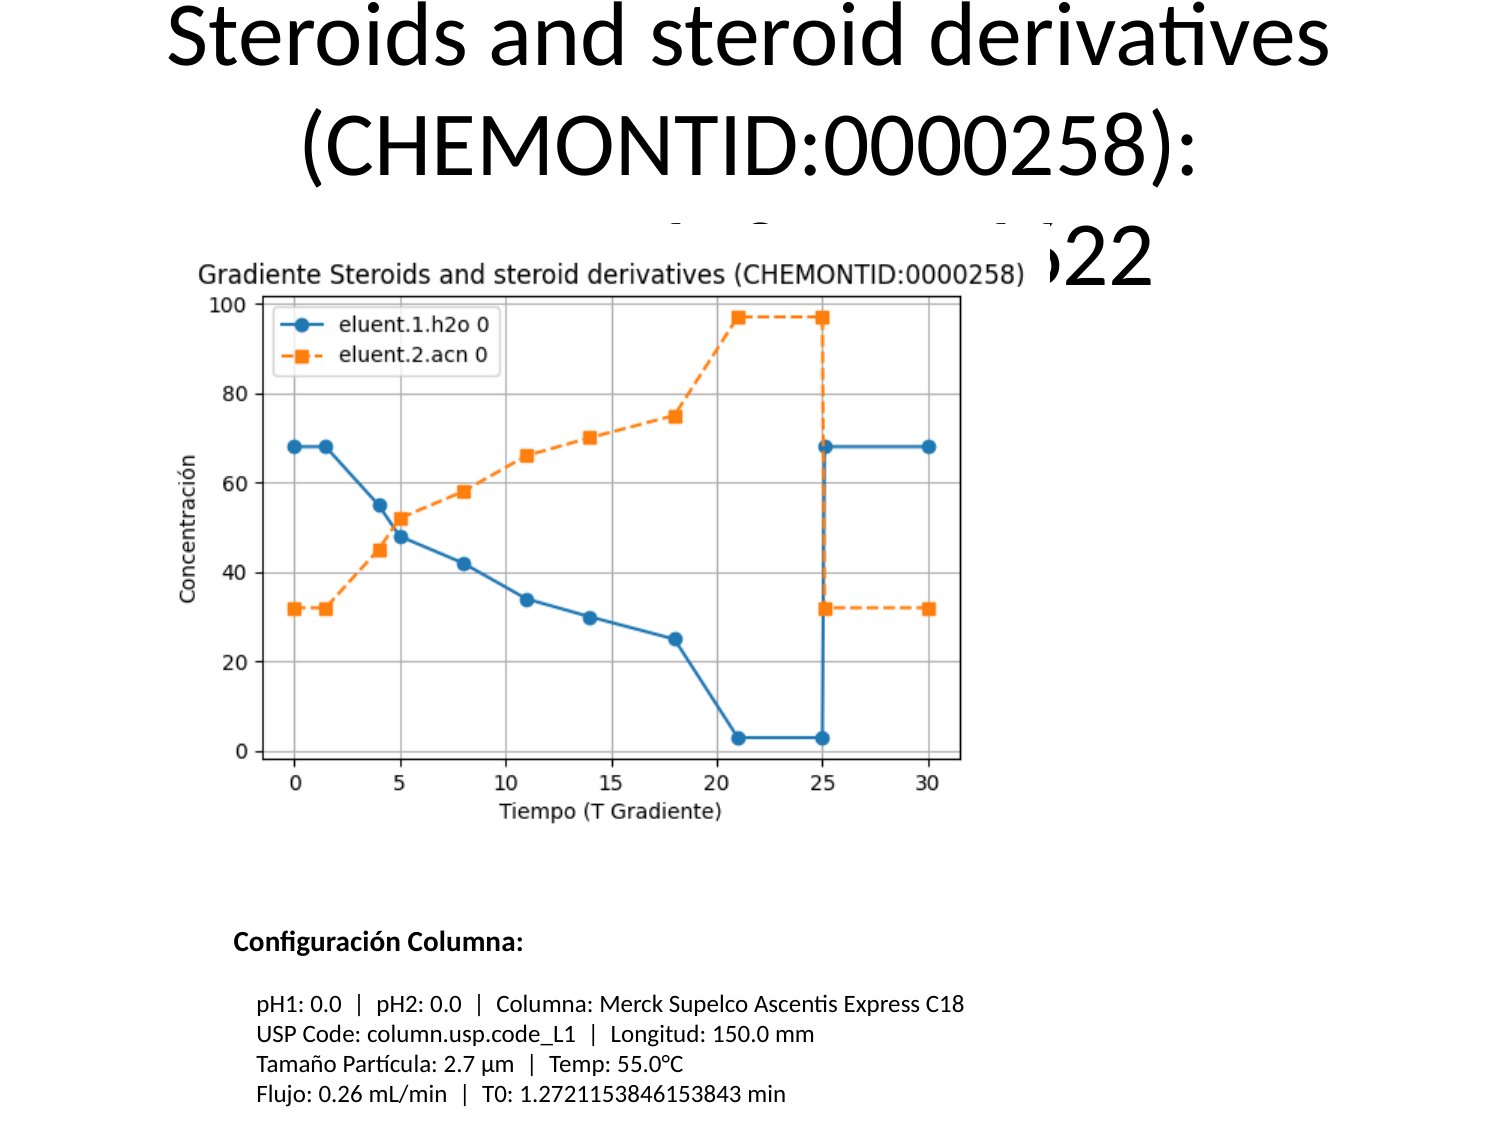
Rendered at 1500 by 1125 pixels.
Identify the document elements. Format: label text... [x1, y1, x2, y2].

title Steroids and steroid derivatives (CHEMONTID:0000258): 0.4205369813216622 [75, 45, 1425, 233]
text_box Configuración Columna: pH1: 0.0 | pH2: 0.0 | Columna: Merck Supelco Ascentis Express C18 USP Code: column.usp.code_L1 | Longitud: 150.0 mm Tamaño Partícula: 2.7 µm | Temp: 55.0°C Flujo: 0.26 mL/min | T0: 1.2721153846153843 min [218, 869, 982, 1125]
picture [149, 224, 1051, 826]
